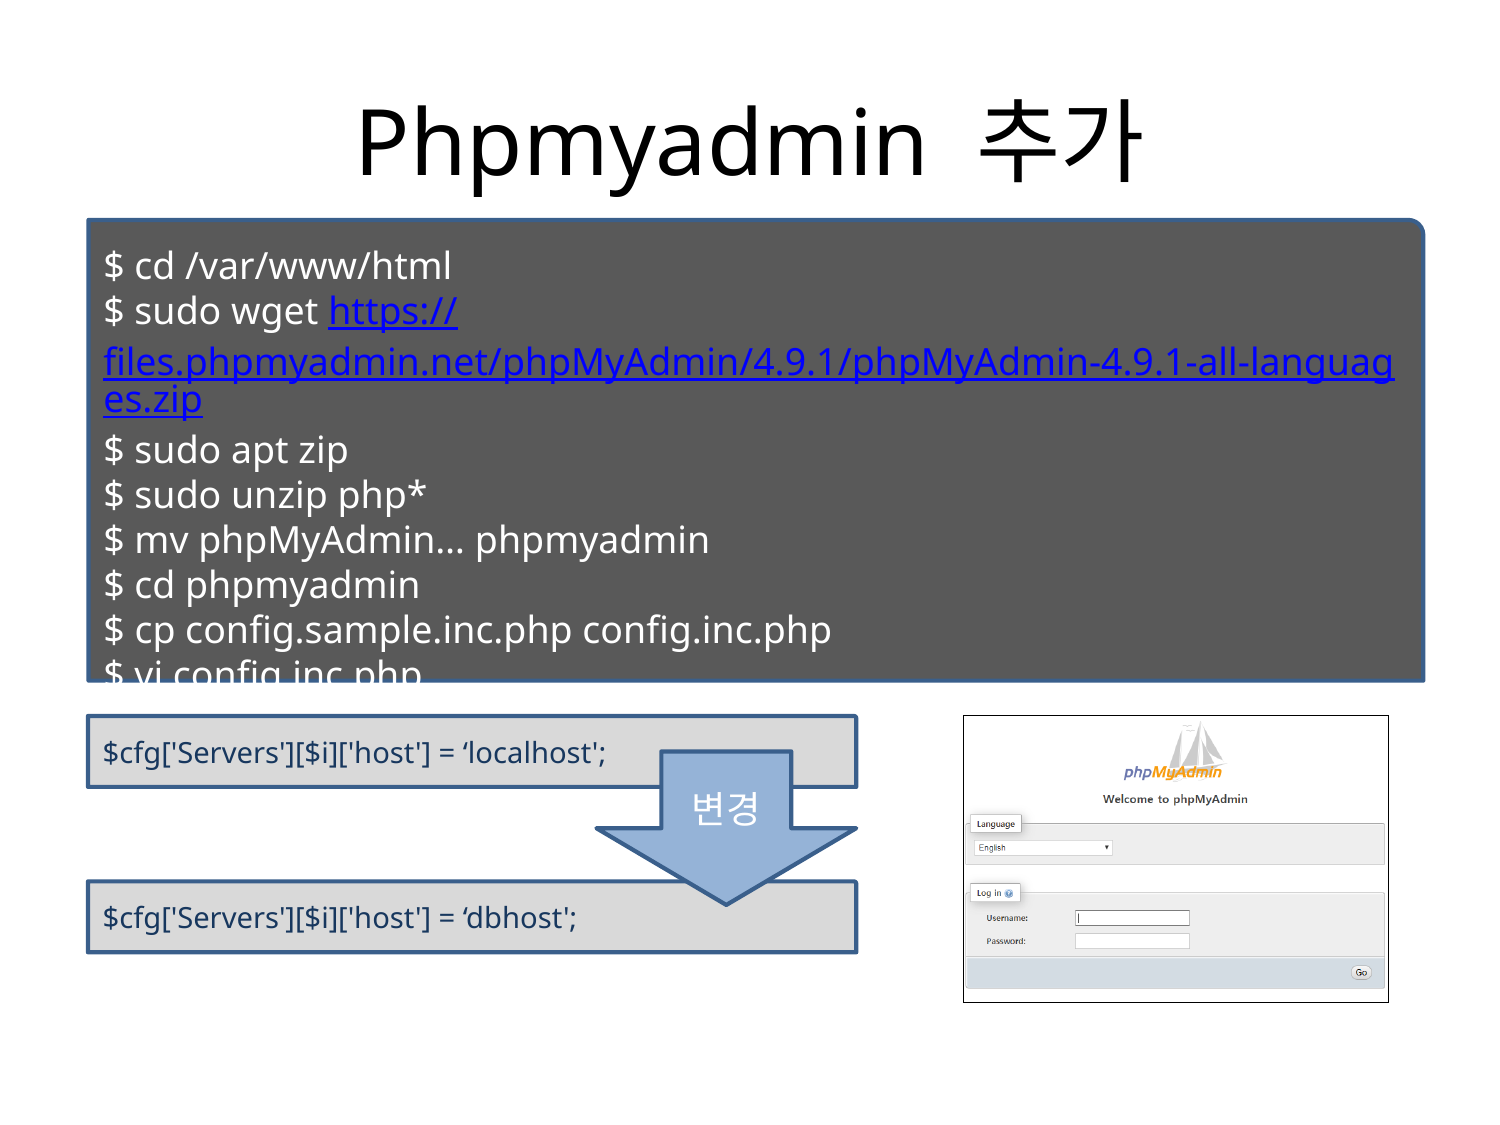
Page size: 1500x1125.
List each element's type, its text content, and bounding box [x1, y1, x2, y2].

title Phpmyadmin 추가 [75, 45, 1425, 233]
text_box 변경 [594, 749, 859, 907]
text_box $cfg['Servers'][$i]['host'] = ‘dbhost'; [85, 879, 859, 955]
text_box $ cd /var/www/html $ sudo wget https://files.phpmyadmin.net/phpMyAdmin/4.9.1/phpMyAdmin-4.9.1-all-languages.zip $ sudo apt zip $ sudo unzip php* $ mv phpMyAdmin… phpmyadmin $ cd phpmyadmin $ cp config.sample.inc.php config.inc.php $ vi config.inc.php [86, 217, 1426, 683]
text_box $cfg['Servers'][$i]['host'] = ‘localhost'; [85, 713, 859, 789]
picture [964, 715, 1388, 1003]
